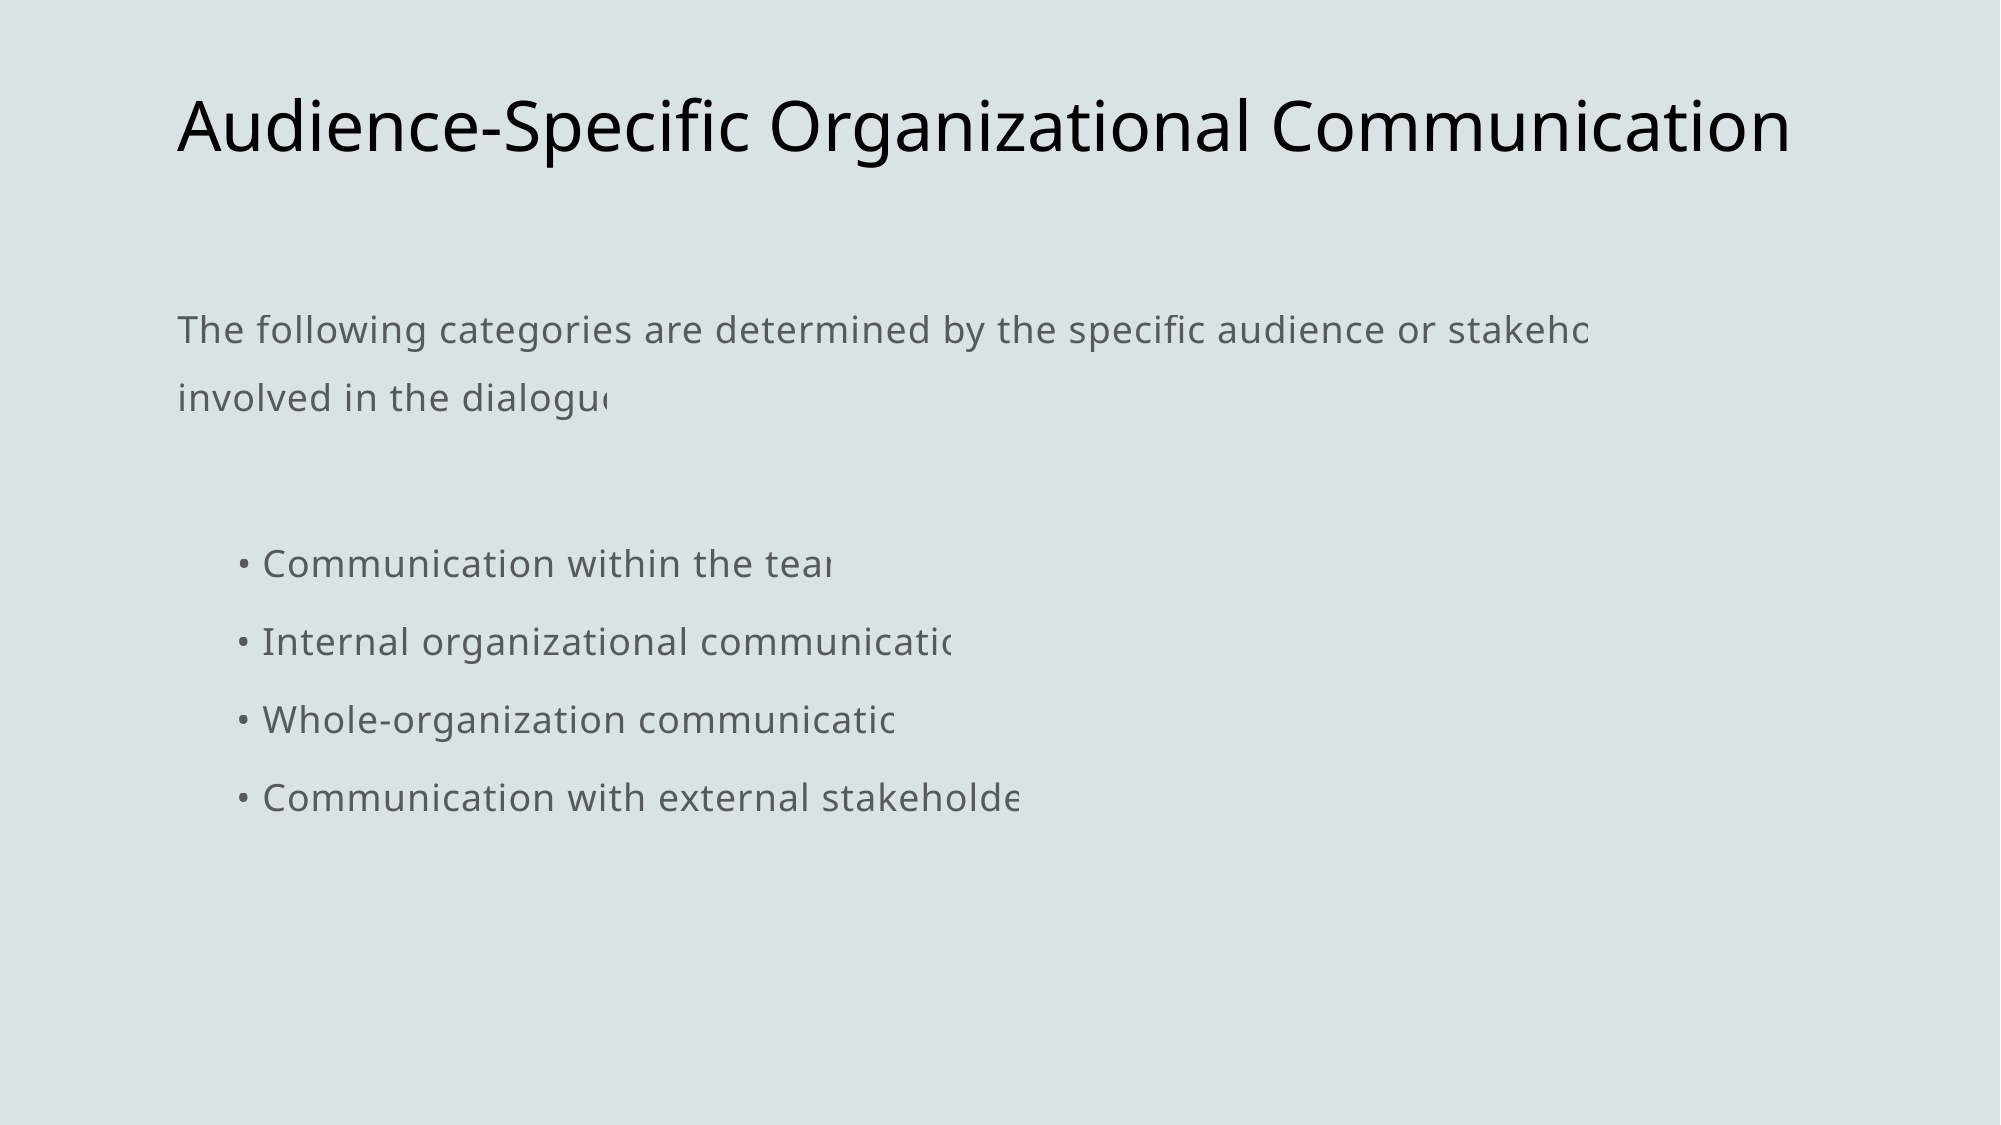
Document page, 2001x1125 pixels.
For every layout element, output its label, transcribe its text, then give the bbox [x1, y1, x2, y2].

title Audience-Specific Organizational Communication [162, 64, 1838, 248]
list The following categories are determined by the specific audience or stakeholder involved in the dialogue: • Communication within the team • Internal organizational communication • Whole-organization communication • Communication with external stakeholders [162, 276, 1838, 940]
